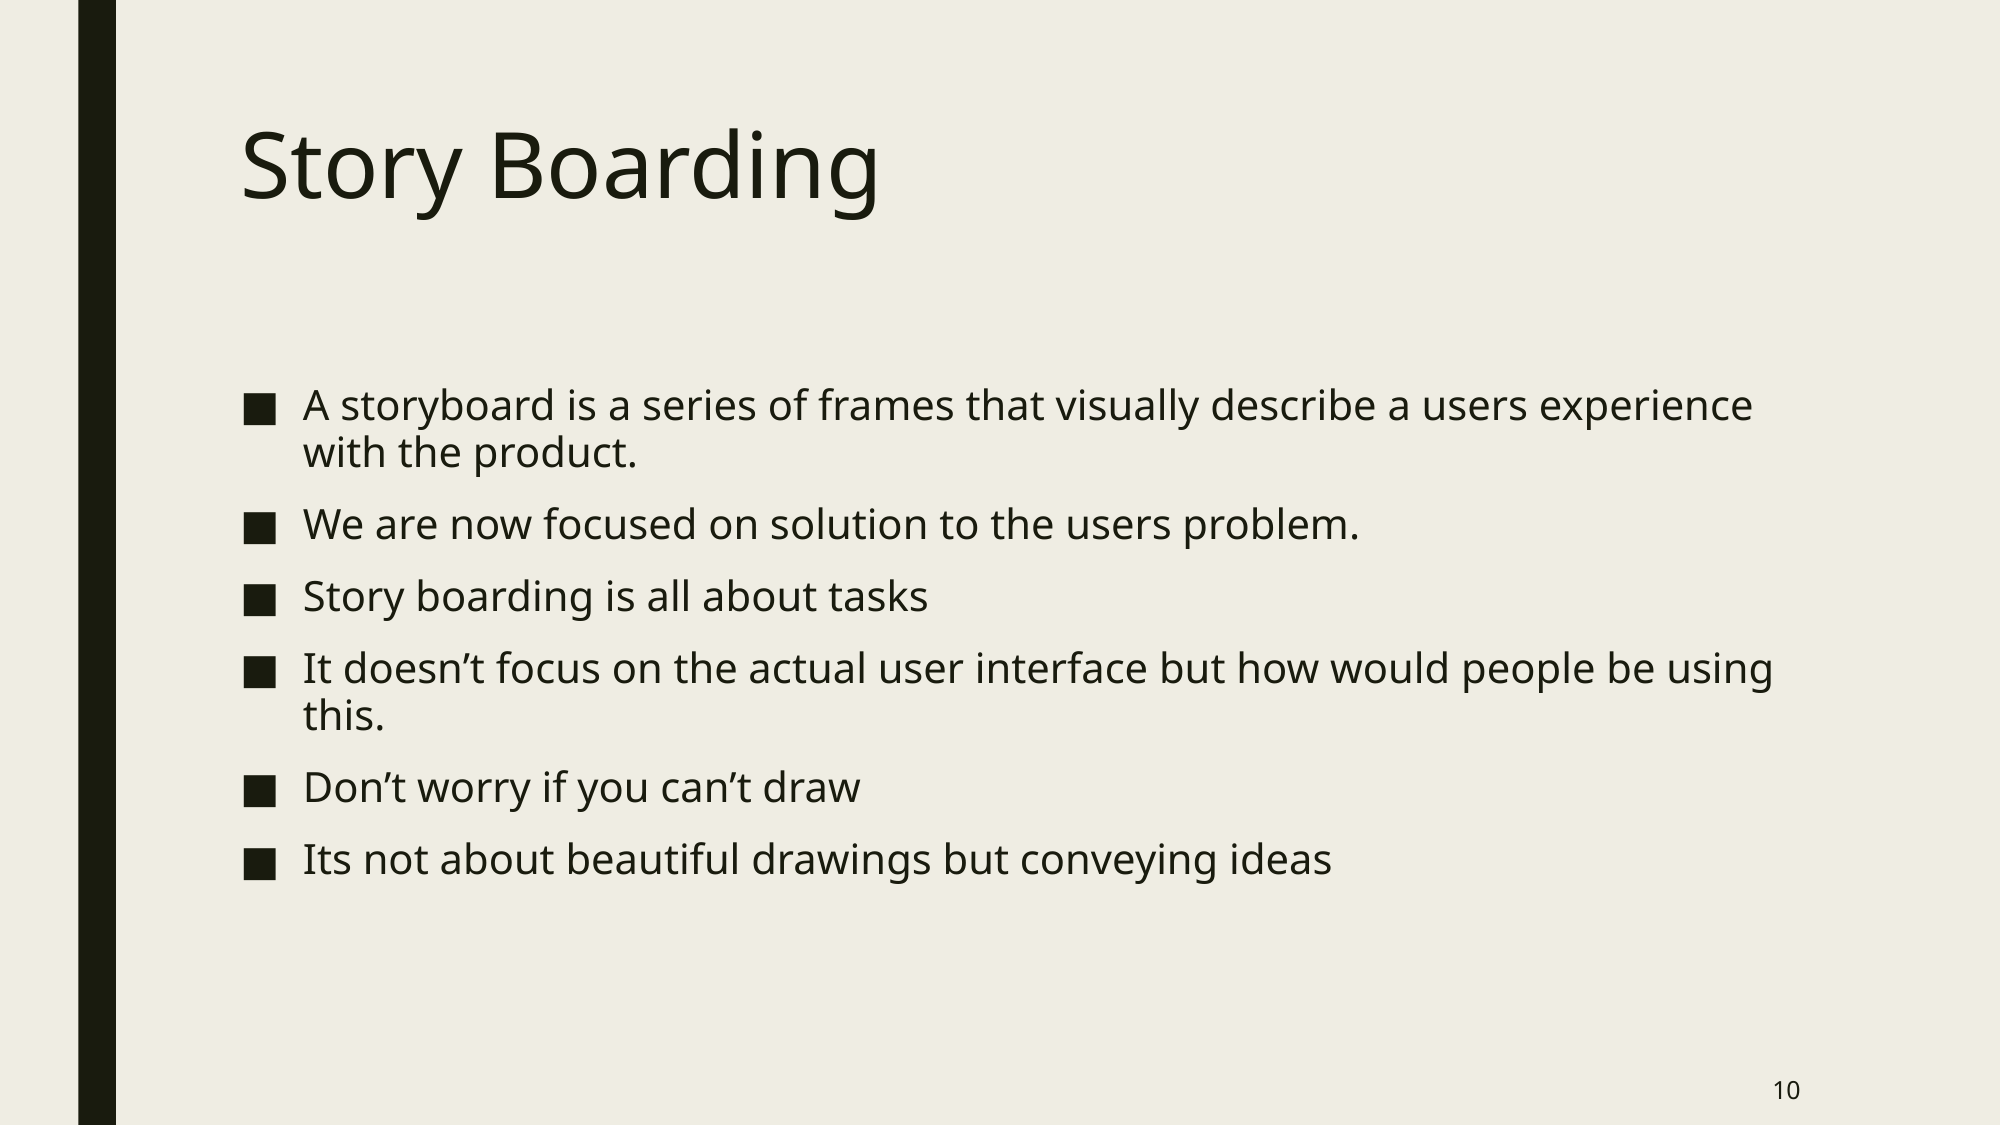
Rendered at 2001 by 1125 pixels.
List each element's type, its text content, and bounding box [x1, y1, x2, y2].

list A storyboard is a series of frames that visually describe a users experience with the product. We are now focused on solution to the users problem. Story boarding is all about tasks It doesn’t focus on the actual user interface but how would people be using this. Don’t worry if you can’t draw Its not about beautiful drawings but conveying ideas [225, 375, 1800, 963]
slide_number 10 [1553, 1058, 1816, 1125]
title Story Boarding [225, 112, 1800, 357]
